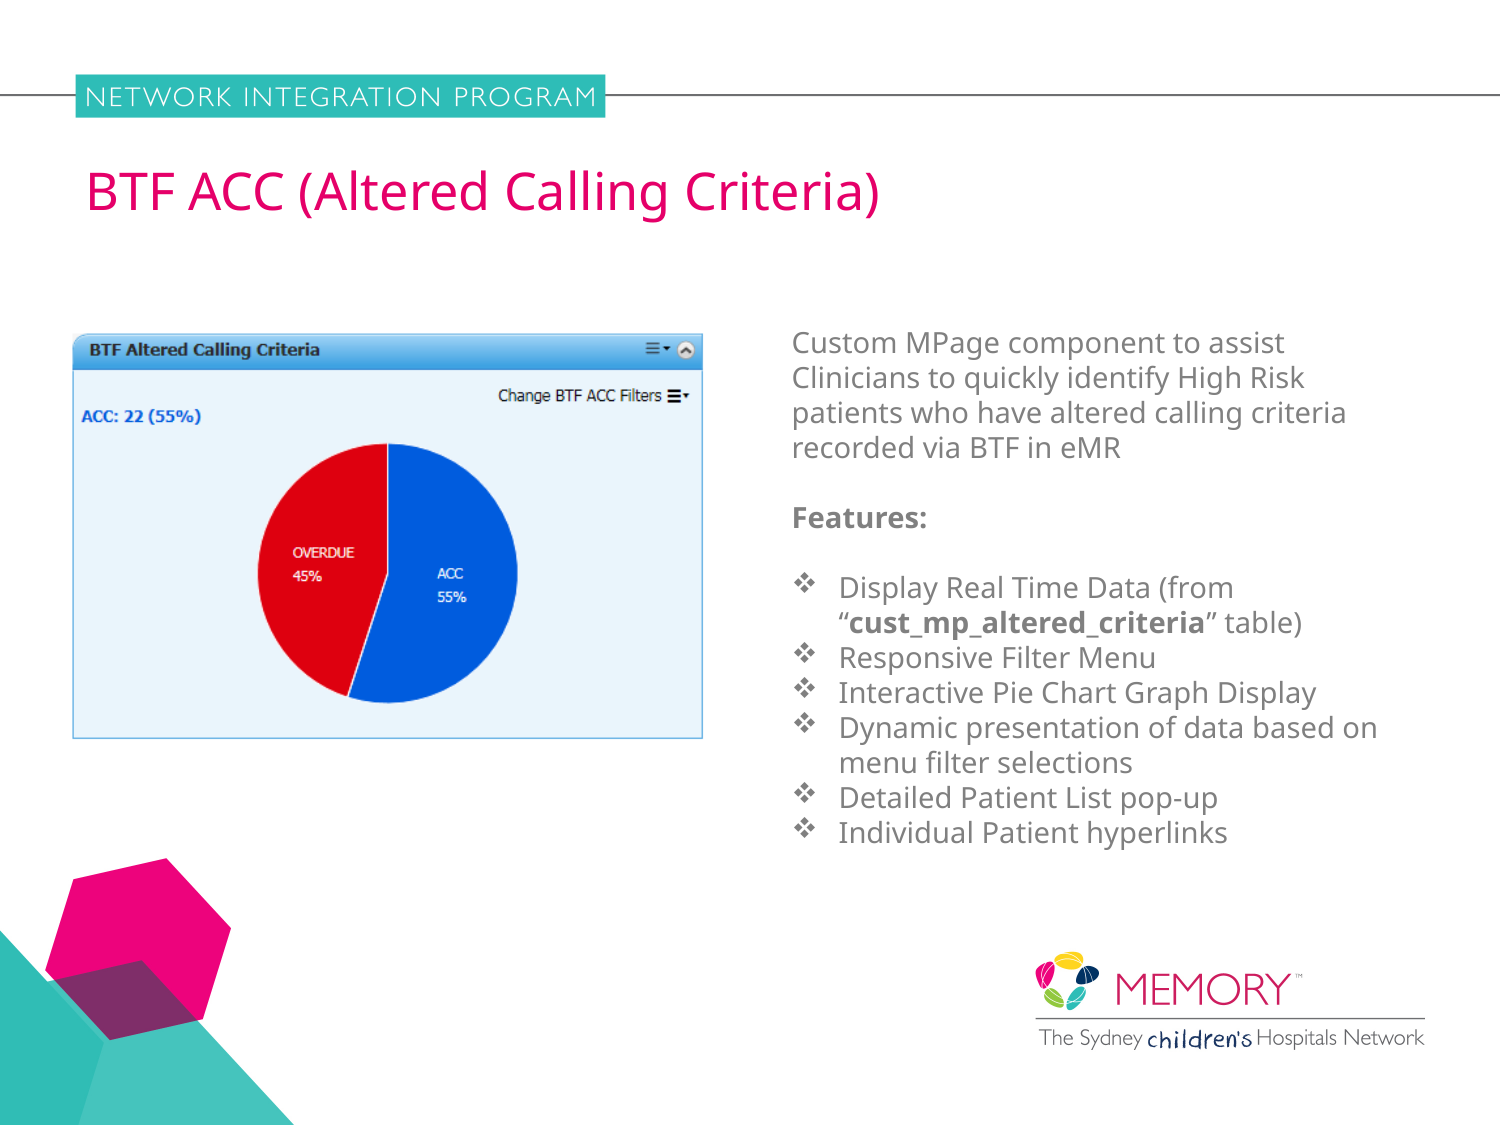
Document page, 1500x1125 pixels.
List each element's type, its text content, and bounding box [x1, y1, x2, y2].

text_box BTF ACC (Altered Calling Criteria) [70, 151, 1424, 229]
picture [0, 0, 1500, 1125]
text_box Custom MPage component to assist Clinicians to quickly identify High Risk patients who have altered calling criteria recorded via BTF in eMR Features: Display Real Time Data (from “cust_mp_altered_criteria” table) Responsive Filter Menu Interactive Pie Chart Graph Display Dynamic presentation of data based on menu filter selections Detailed Patient List pop-up Individual Patient hyperlinks [776, 317, 1424, 857]
